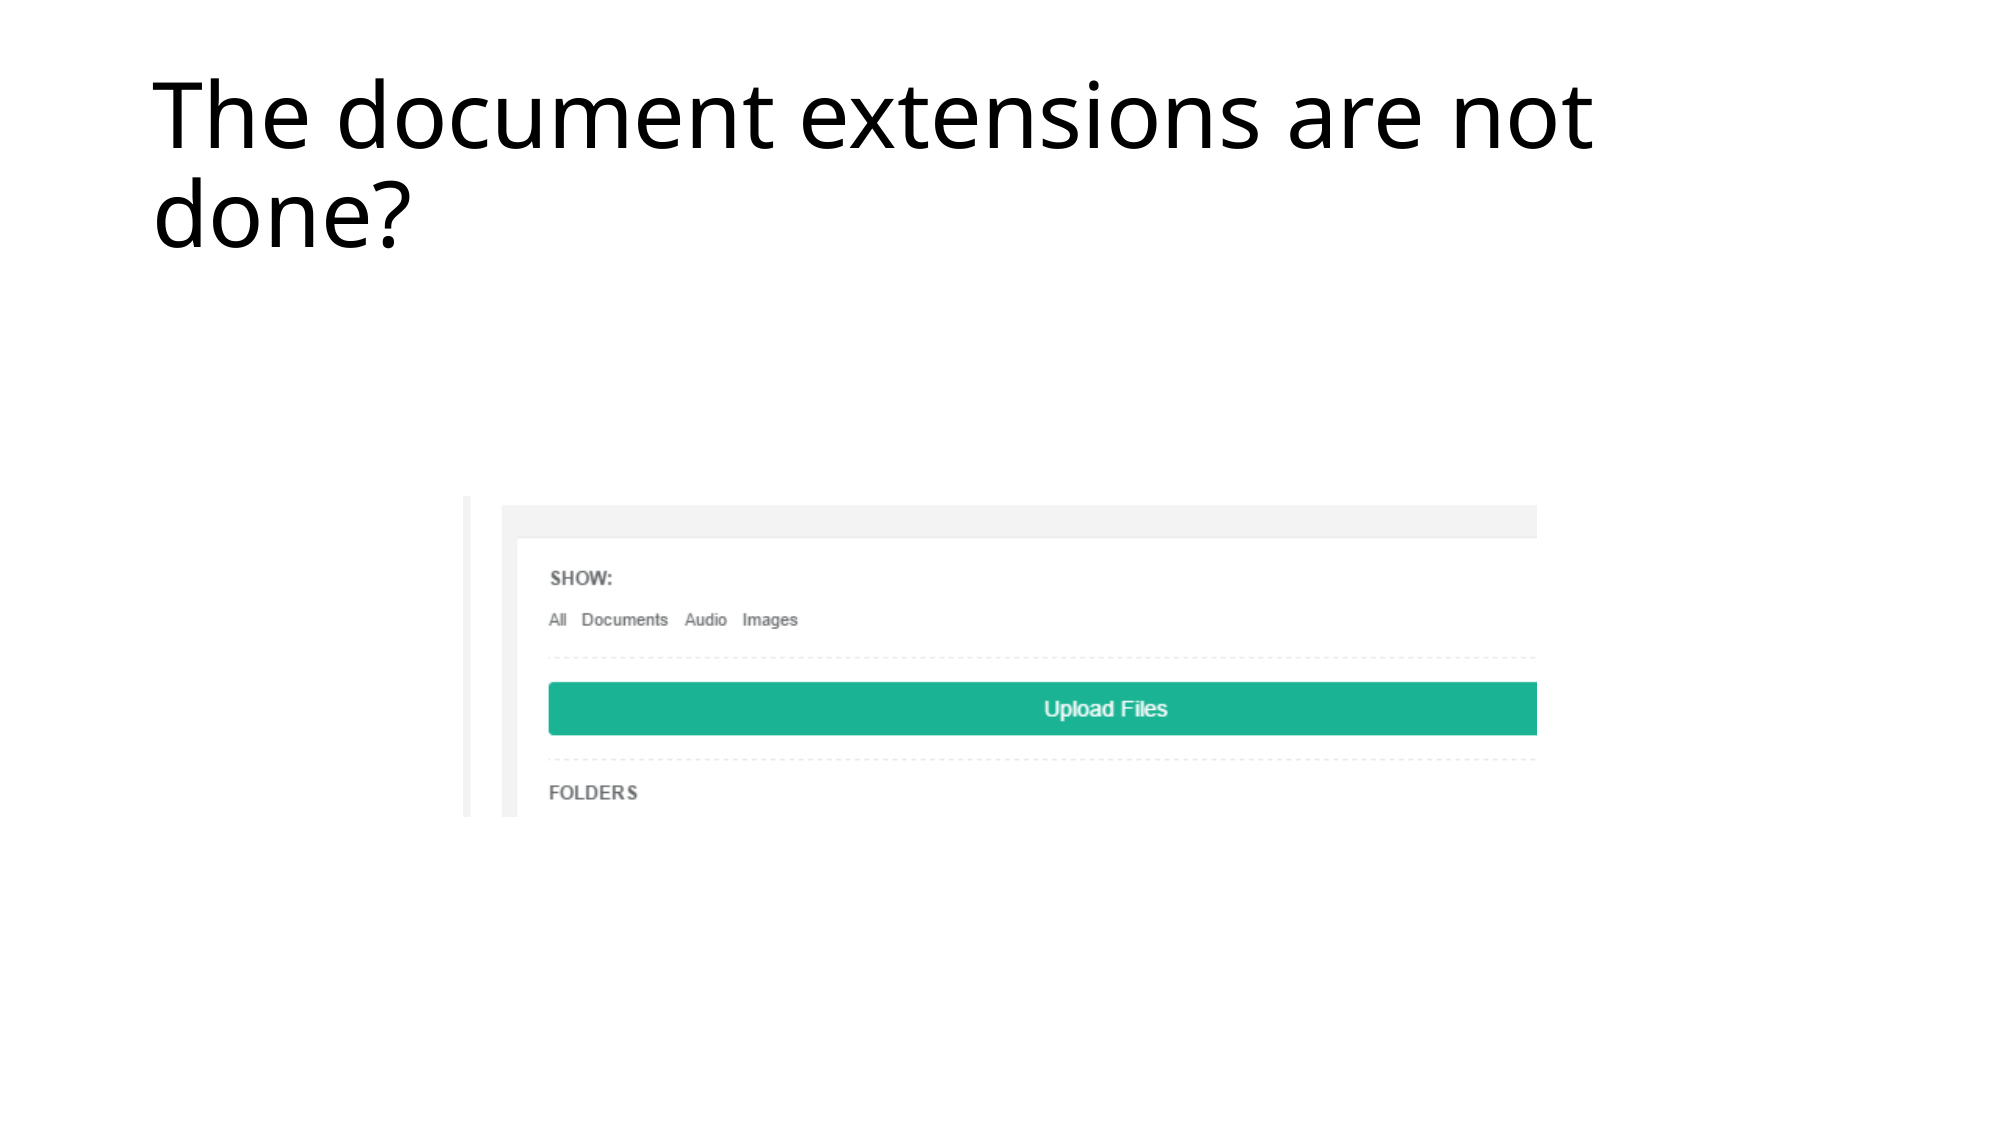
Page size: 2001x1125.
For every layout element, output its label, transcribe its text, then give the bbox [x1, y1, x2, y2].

title The document extensions are not done? [137, 59, 1863, 278]
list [463, 496, 1537, 817]
